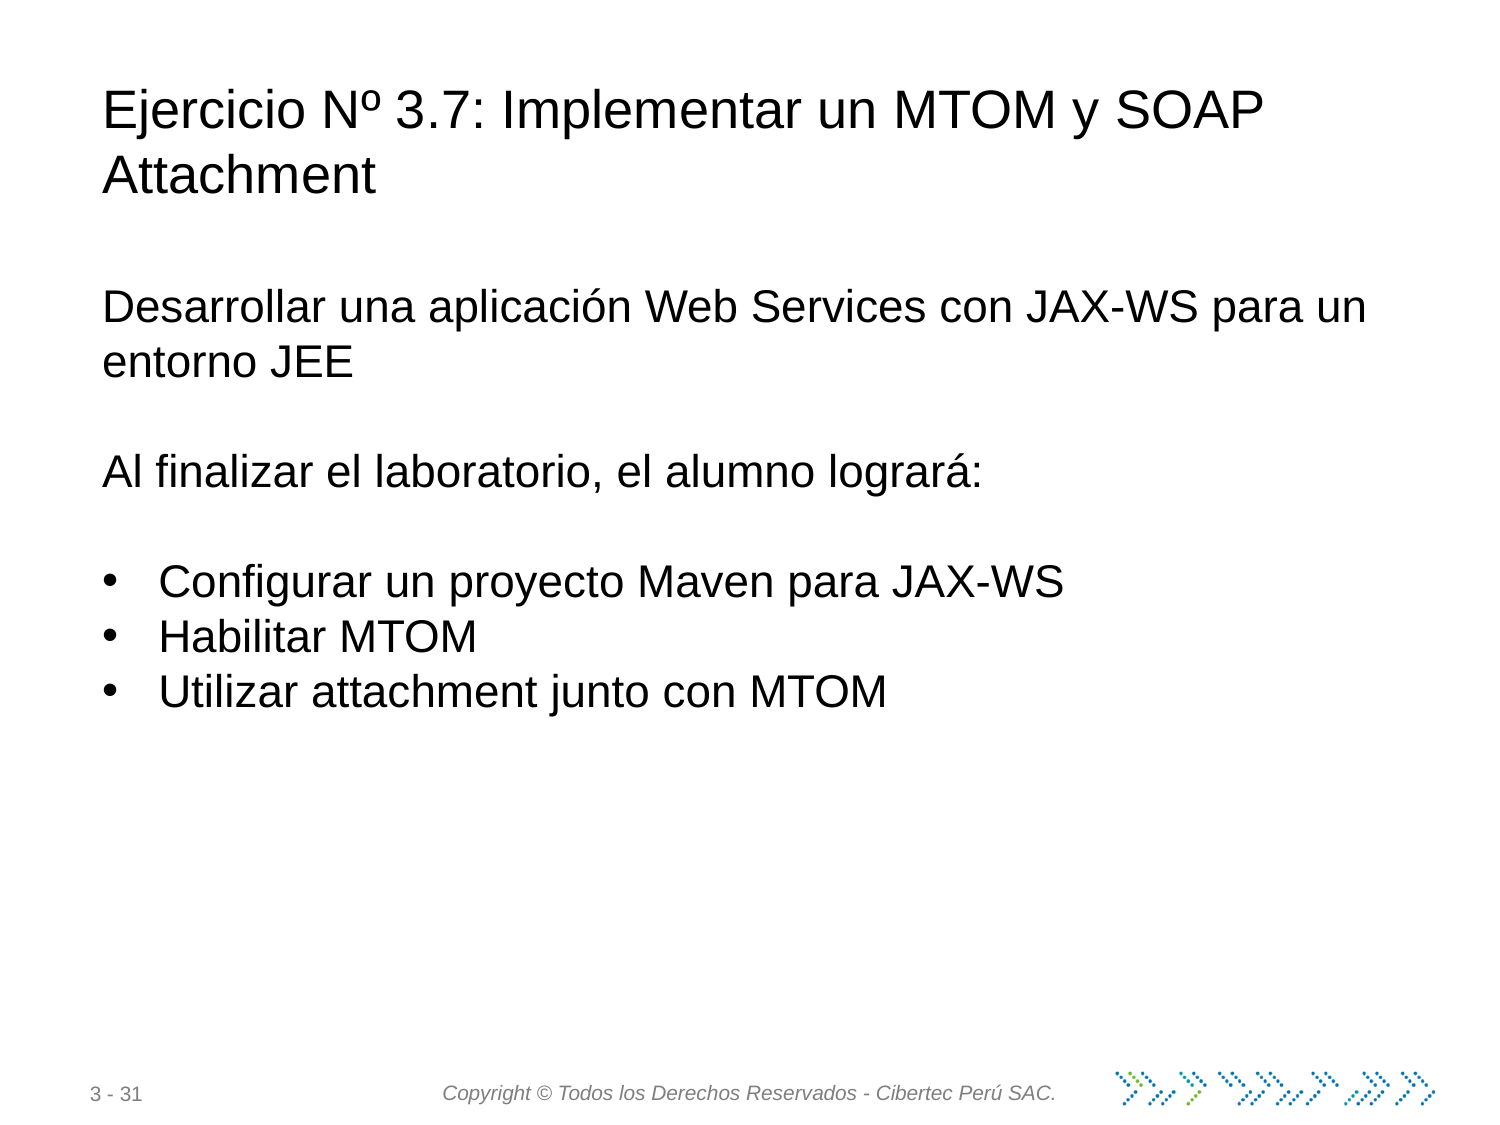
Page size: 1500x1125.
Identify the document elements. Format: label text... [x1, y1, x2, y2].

picture [1107, 1071, 1445, 1108]
title Ejercicio Nº 3.7: Implementar un MTOM y SOAP Attachment [99, 72, 1399, 216]
list Desarrollar una aplicación Web Services con JAX-WS para un entorno JEE Al finalizar el laboratorio, el alumno logrará: Configurar un proyecto Maven para JAX-WS Habilitar MTOM Utilizar attachment junto con MTOM [99, 275, 1399, 791]
